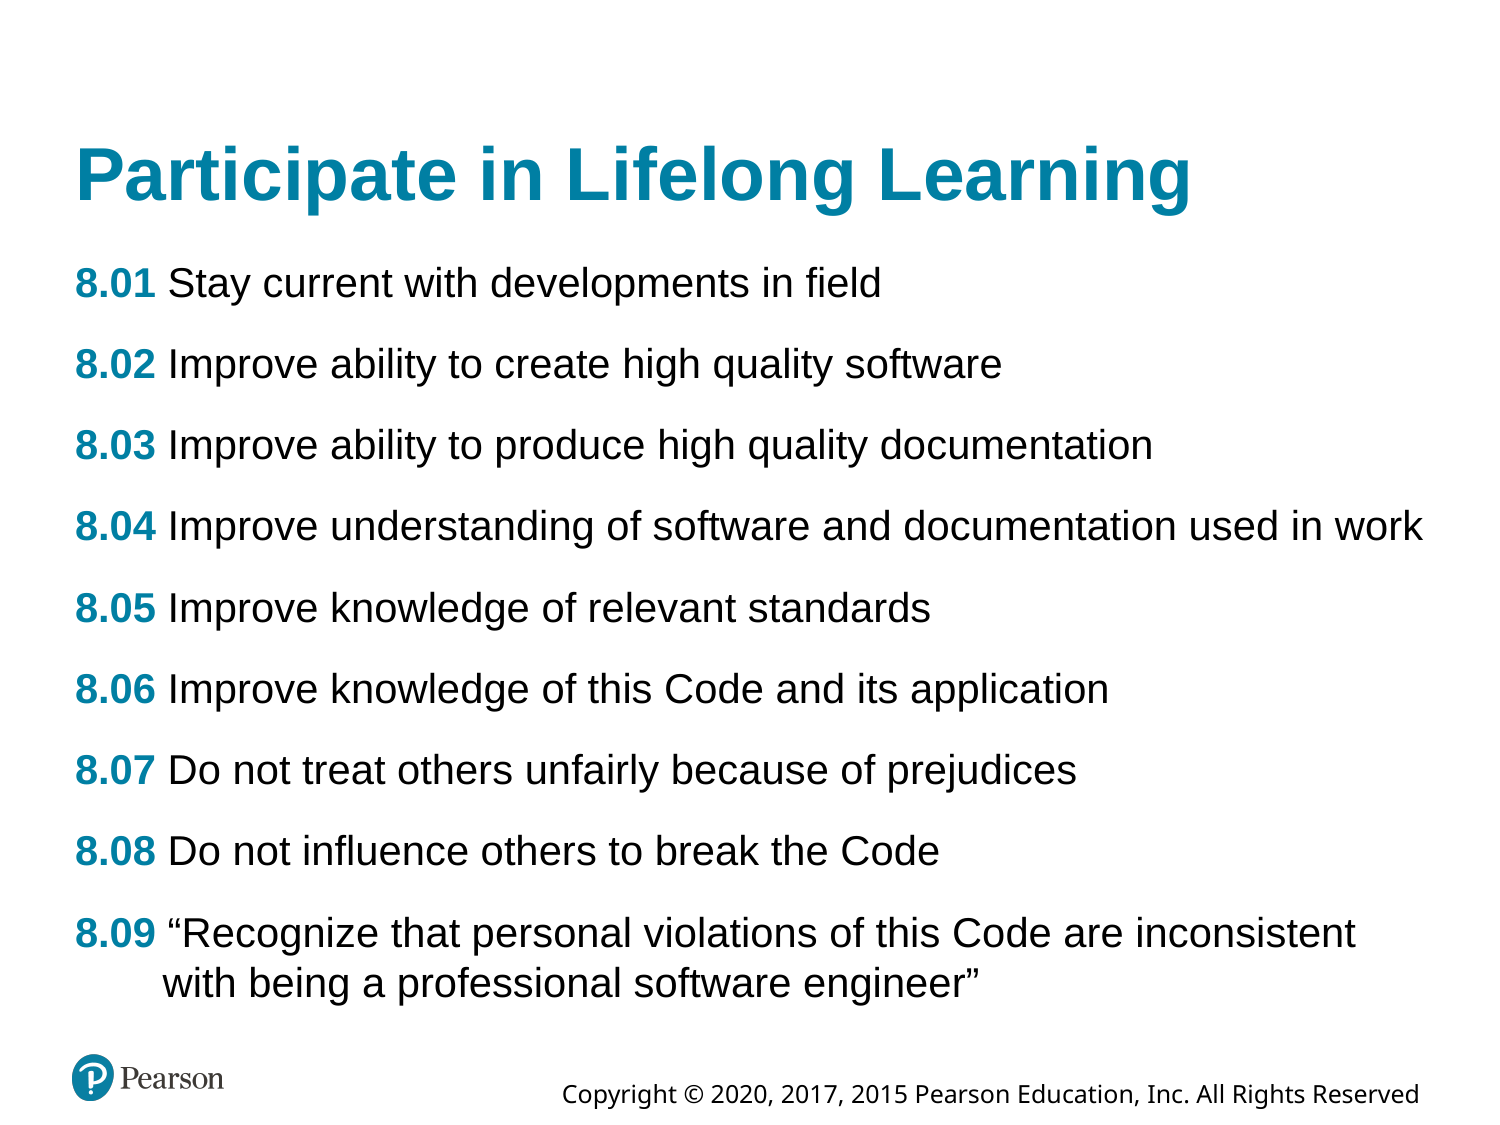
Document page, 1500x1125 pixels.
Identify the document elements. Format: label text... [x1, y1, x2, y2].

list 8.01 Stay current with developments in field 8.02 Improve ability to create high quality software 8.03 Improve ability to produce high quality documentation 8.04 Improve understanding of software and documentation used in work 8.05 Improve knowledge of relevant standards 8.06 Improve knowledge of this Code and its application 8.07 Do not treat others unfairly because of prejudices 8.08 Do not influence others to break the Code 8.09 “Recognize that personal violations of this Code are inconsistent with being a professional software engineer” [75, 255, 1425, 1018]
picture [98, 1054, 224, 1101]
title Participate in Lifelong Learning [75, 35, 1425, 216]
picture [80, 1063, 106, 1088]
picture [72, 1054, 88, 1070]
picture [72, 1087, 83, 1101]
